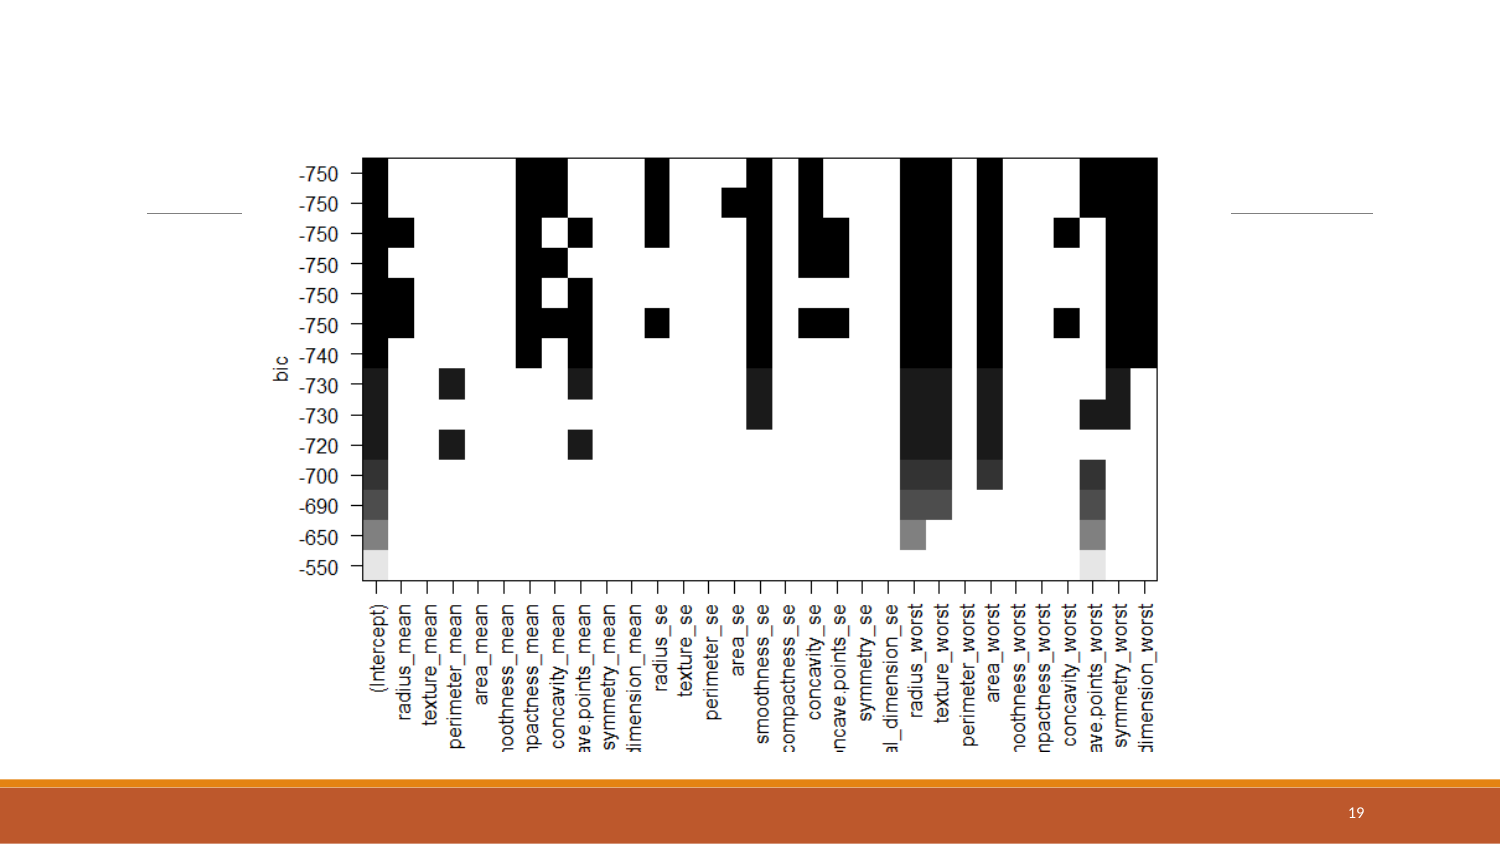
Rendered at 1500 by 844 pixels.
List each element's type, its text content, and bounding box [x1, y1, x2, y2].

picture [241, 10, 1232, 752]
slide_number 19 [1218, 794, 1380, 840]
